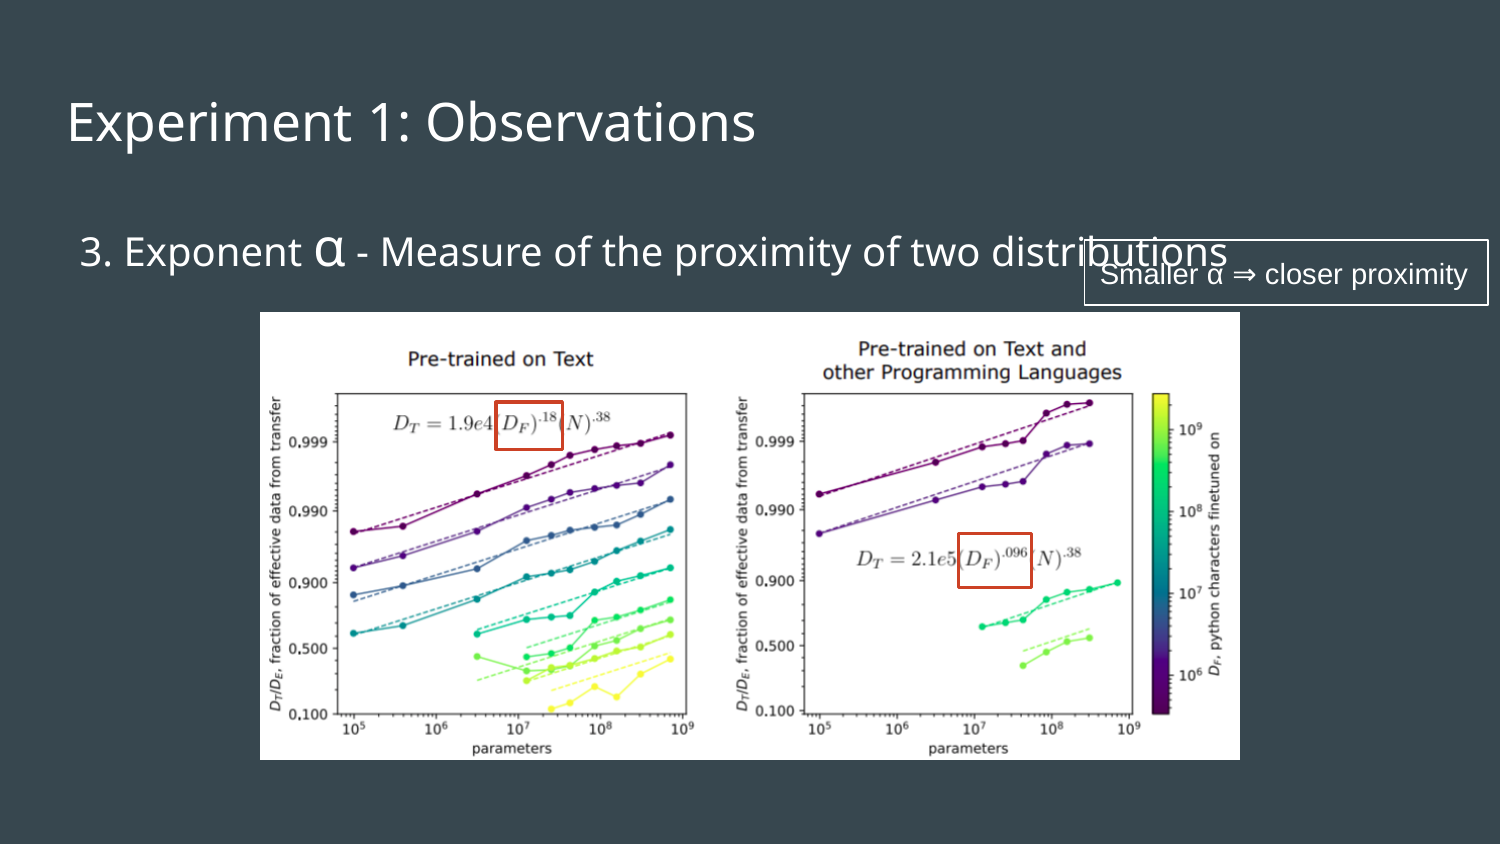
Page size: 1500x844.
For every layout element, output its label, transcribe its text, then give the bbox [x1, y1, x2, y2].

text_box Smaller α ⇒ closer proximity [1084, 239, 1488, 305]
picture [260, 312, 1240, 760]
title Experiment 1: Observations [51, 72, 1449, 167]
title 3. Exponent α - Measure of the proximity of two distributions [64, 198, 1463, 293]
